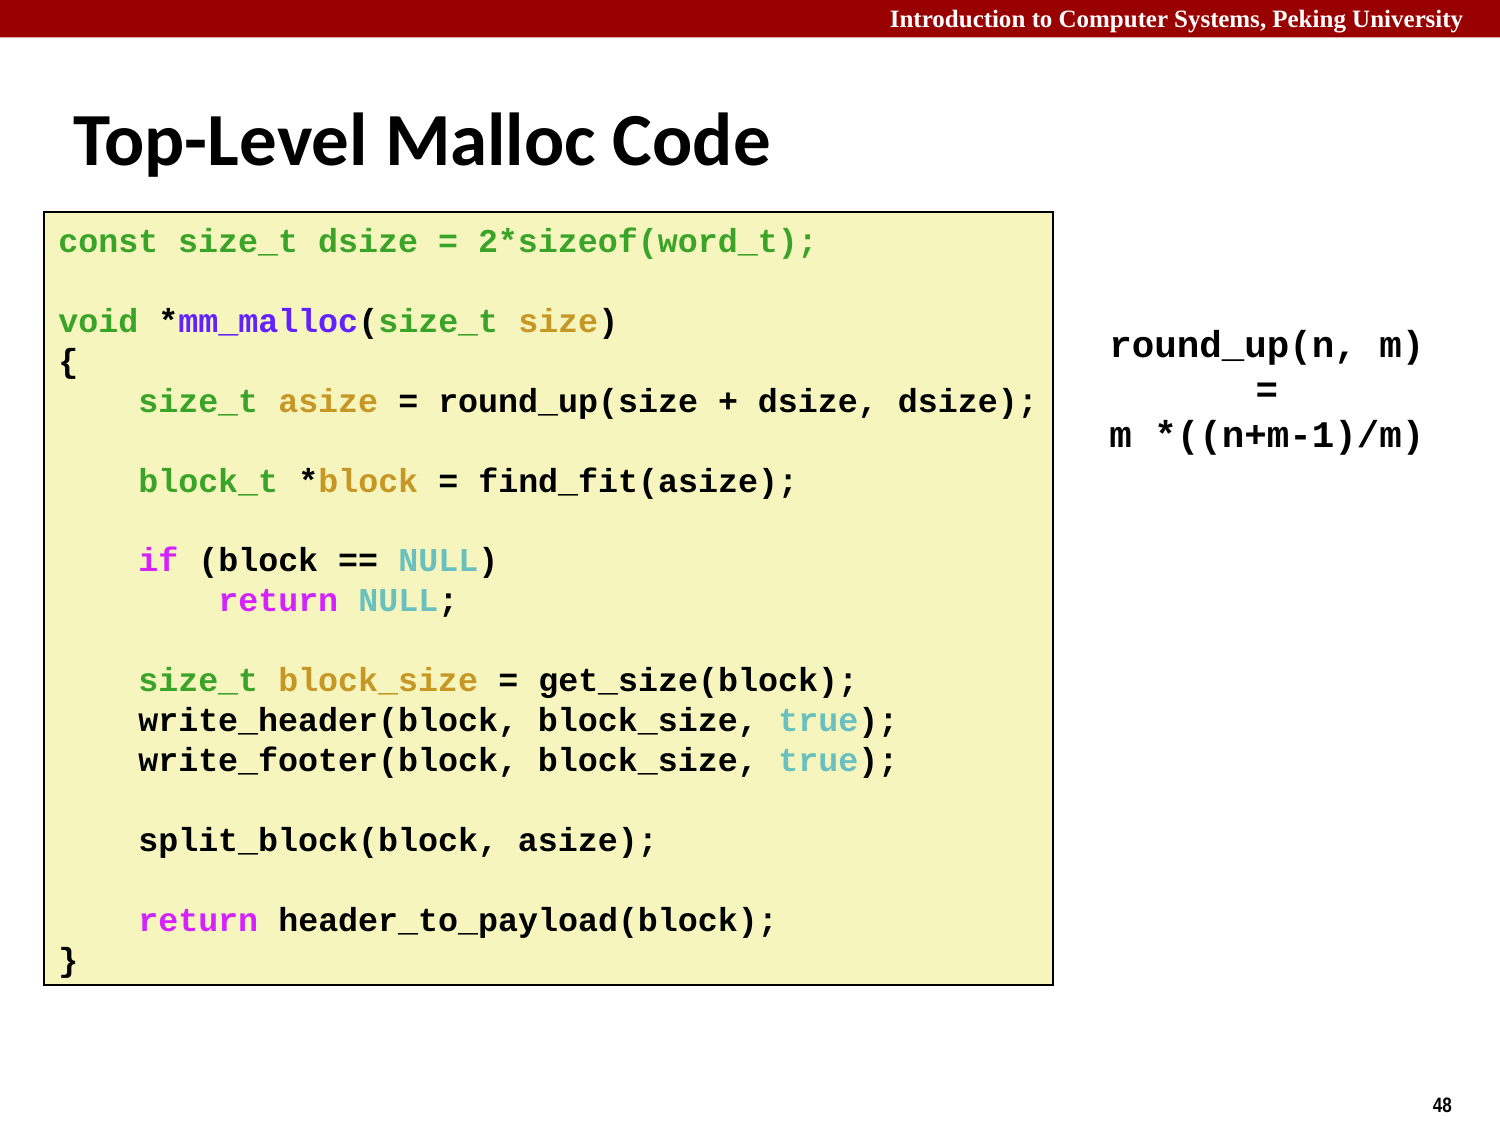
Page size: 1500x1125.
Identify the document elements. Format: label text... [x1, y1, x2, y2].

text_box const size_t dsize = 2*sizeof(word_t); void *mm_malloc(size_t size) { size_t asize = round_up(size + dsize, dsize); block_t *block = find_fit(asize); if (block == NULL) return NULL; size_t block_size = get_size(block); write_header(block, block_size, true); write_footer(block, block_size, true); split_block(block, asize); return header_to_payload(block); } [43, 211, 1054, 986]
title Top-Level Malloc Code [58, 72, 1305, 199]
text_box round_up(n, m) = m *((n+m-1)/m) [1029, 312, 1500, 463]
